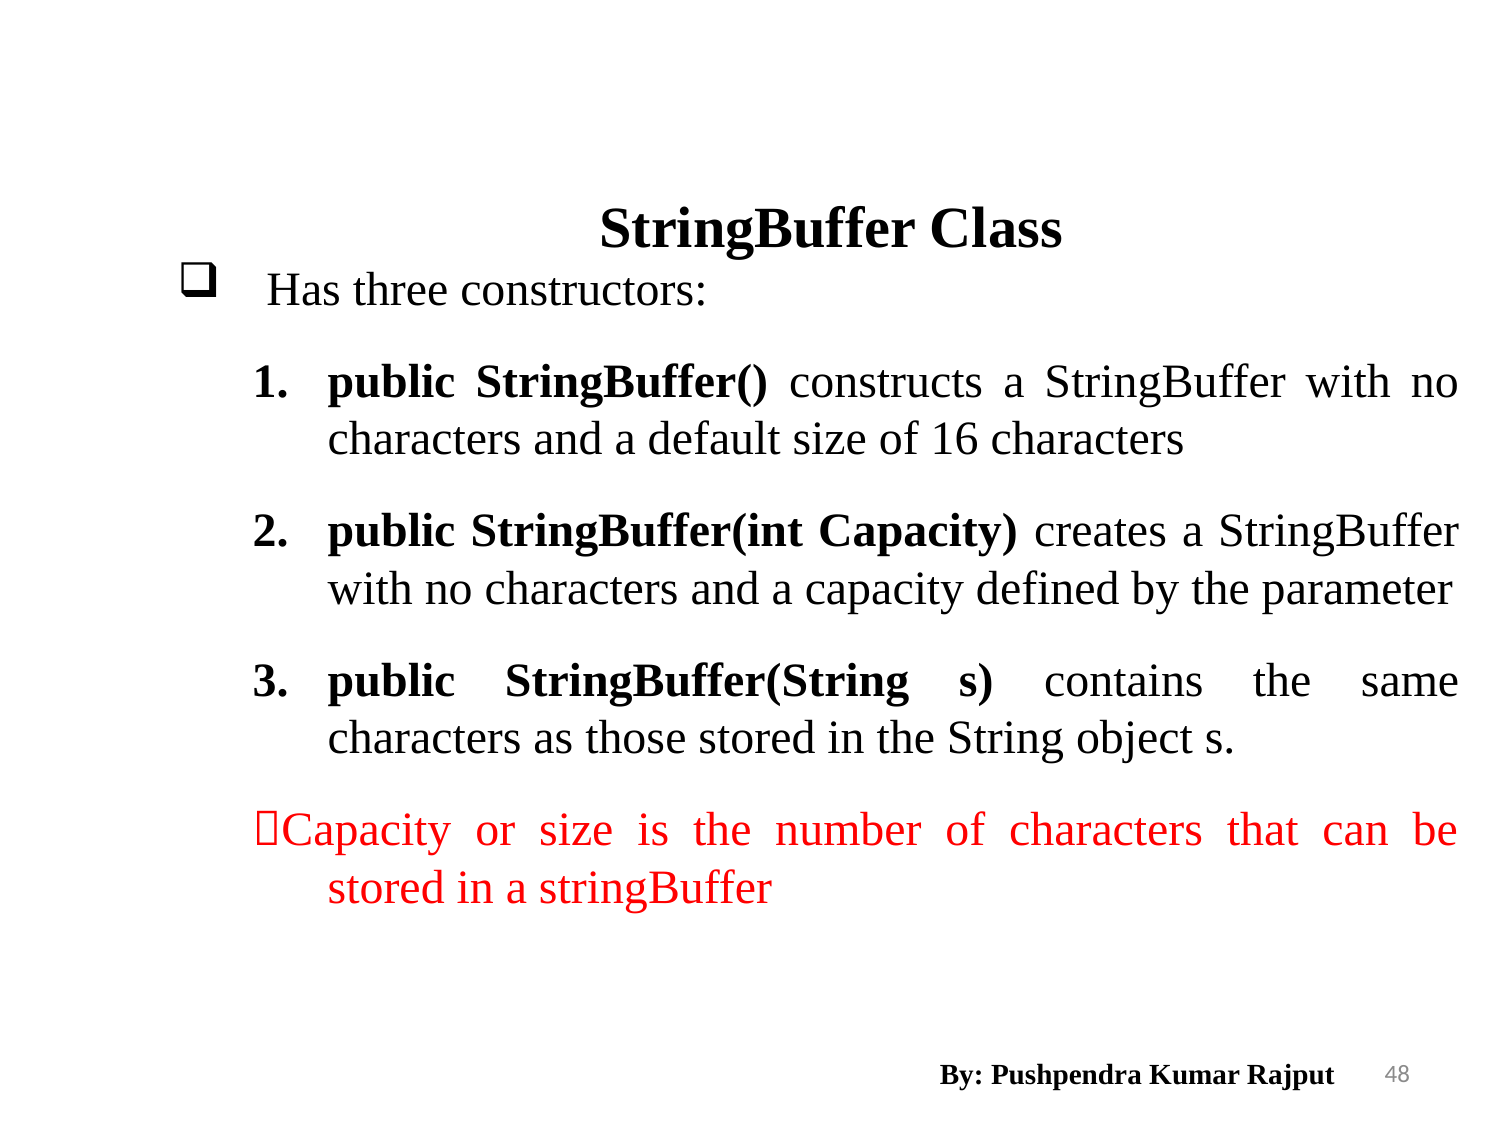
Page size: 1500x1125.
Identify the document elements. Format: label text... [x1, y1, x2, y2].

slide_number 48 [1375, 1042, 1425, 1103]
text_box Has three constructors: public StringBuffer() constructs a StringBuffer with no characters and a default size of 16 characters public StringBuffer(int Capacity) creates a StringBuffer with no characters and a capacity defined by the parameter public StringBuffer(String s) contains the same characters as those stored in the String object s. Capacity or size is the number of characters that can be stored in a stringBuffer [162, 249, 1475, 1000]
footer By: Pushpendra Kumar Rajput [900, 1042, 1375, 1103]
text_box StringBuffer Class [249, 174, 1413, 263]
